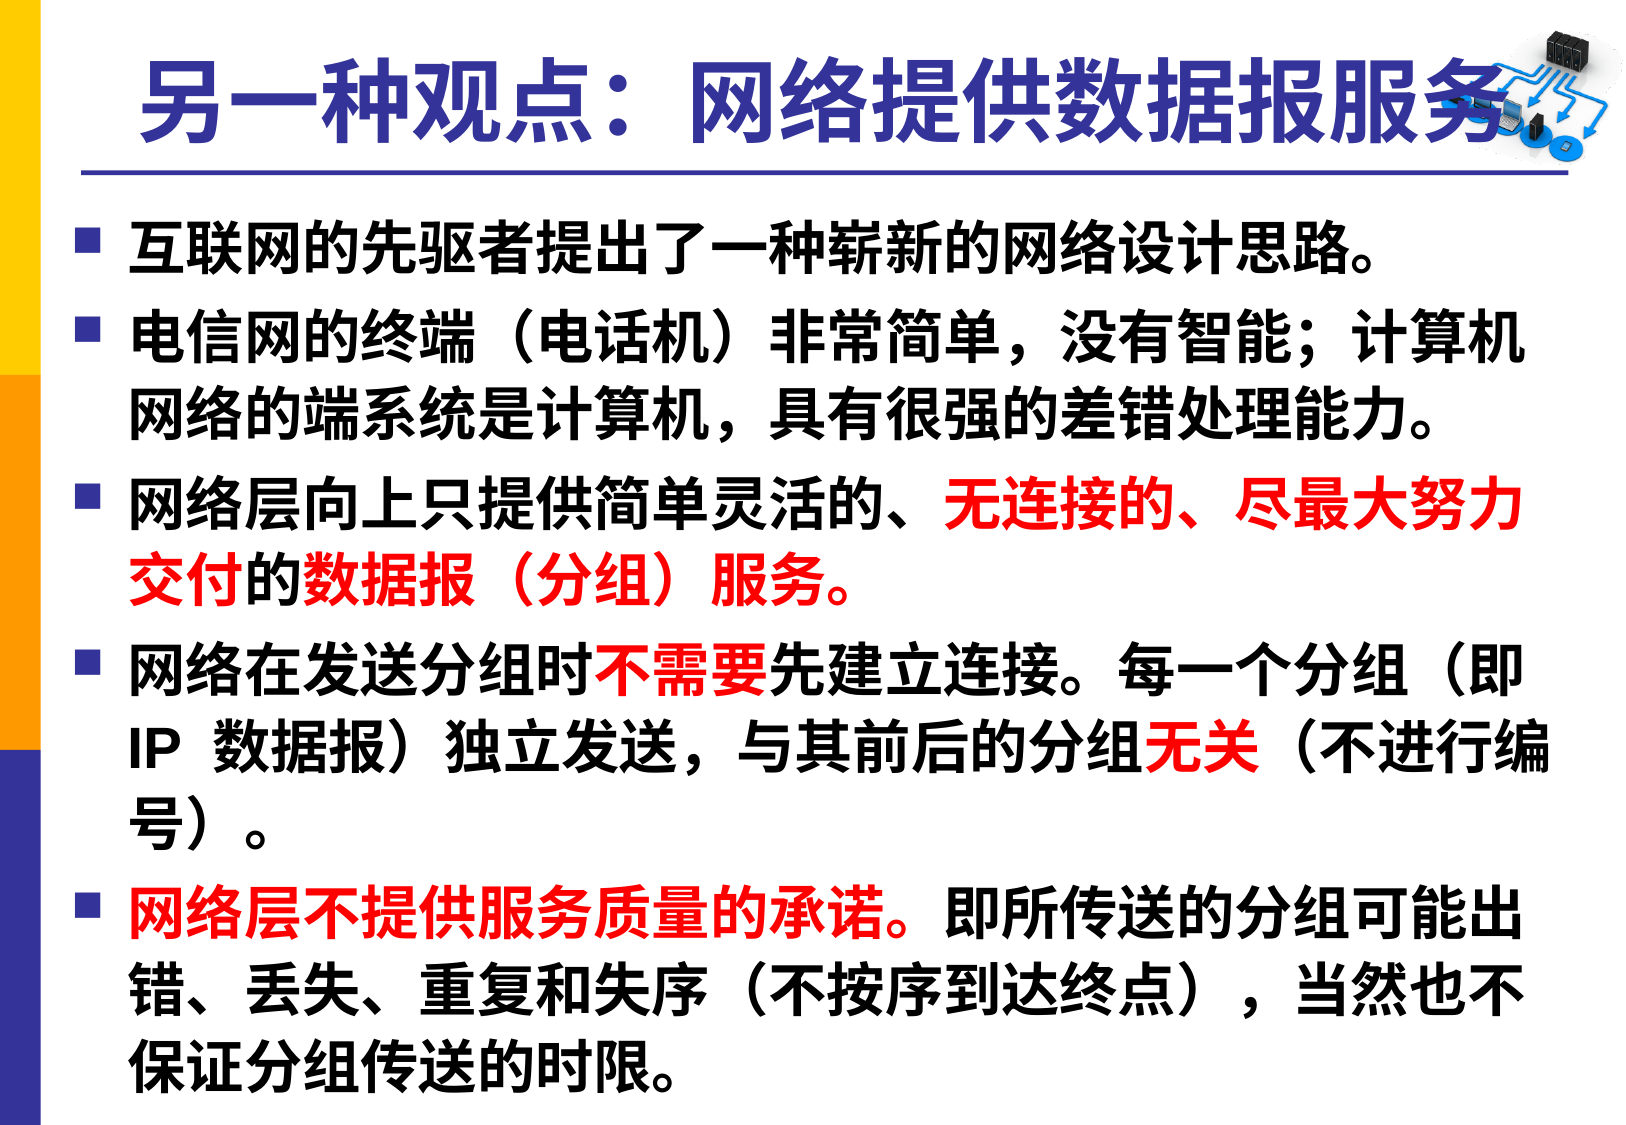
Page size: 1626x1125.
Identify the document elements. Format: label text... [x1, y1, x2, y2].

list 互联网的先驱者提出了一种崭新的网络设计思路。 电信网的终端（电话机）非常简单，没有智能；计算机网络的端系统是计算机，具有很强的差错处理能力。 网络层向上只提供简单灵活的、无连接的、尽最大努力交付的数据报（分组）服务。 网络在发送分组时不需要先建立连接。每一个分组（即 IP 数据报）独立发送，与其前后的分组无关（不进行编号）。 网络层不提供服务质量的承诺。即所传送的分组可能出错、丢失、重复和失序（不按序到达终点），当然也不保证分组传送的时限。 [56, 196, 1593, 1083]
picture [1438, 30, 1624, 165]
title 另一种观点：网络提供数据报服务 [81, 30, 1569, 161]
